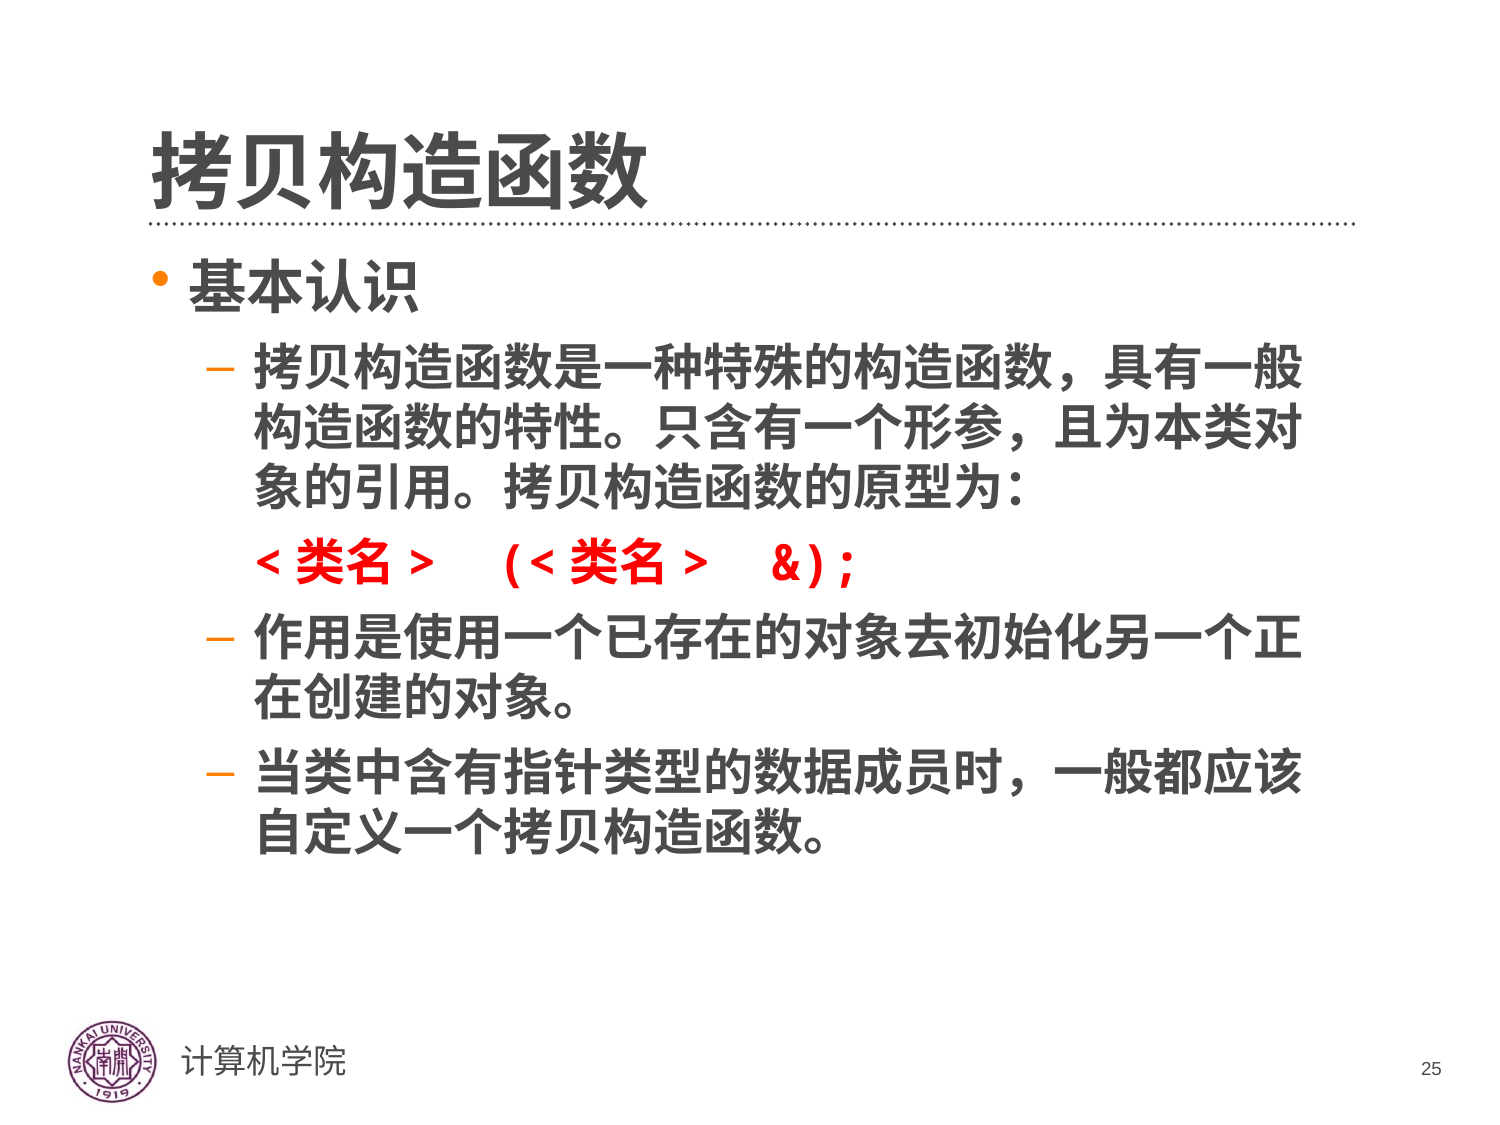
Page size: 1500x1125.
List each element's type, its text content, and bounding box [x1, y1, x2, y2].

title 拷贝构造函数 [150, 83, 1360, 221]
picture [64, 1017, 160, 1106]
slide_number 25 [1308, 1048, 1458, 1093]
list 基本认识 拷贝构造函数是一种特殊的构造函数，具有一般构造函数的特性。只含有一个形参，且为本类对象的引用。拷贝构造函数的原型为： <类名> (<类名> &); 作用是使用一个已存在的对象去初始化另一个正在创建的对象。 当类中含有指针类型的数据成员时，一般都应该自定义一个拷贝构造函数。 [150, 250, 1360, 1000]
